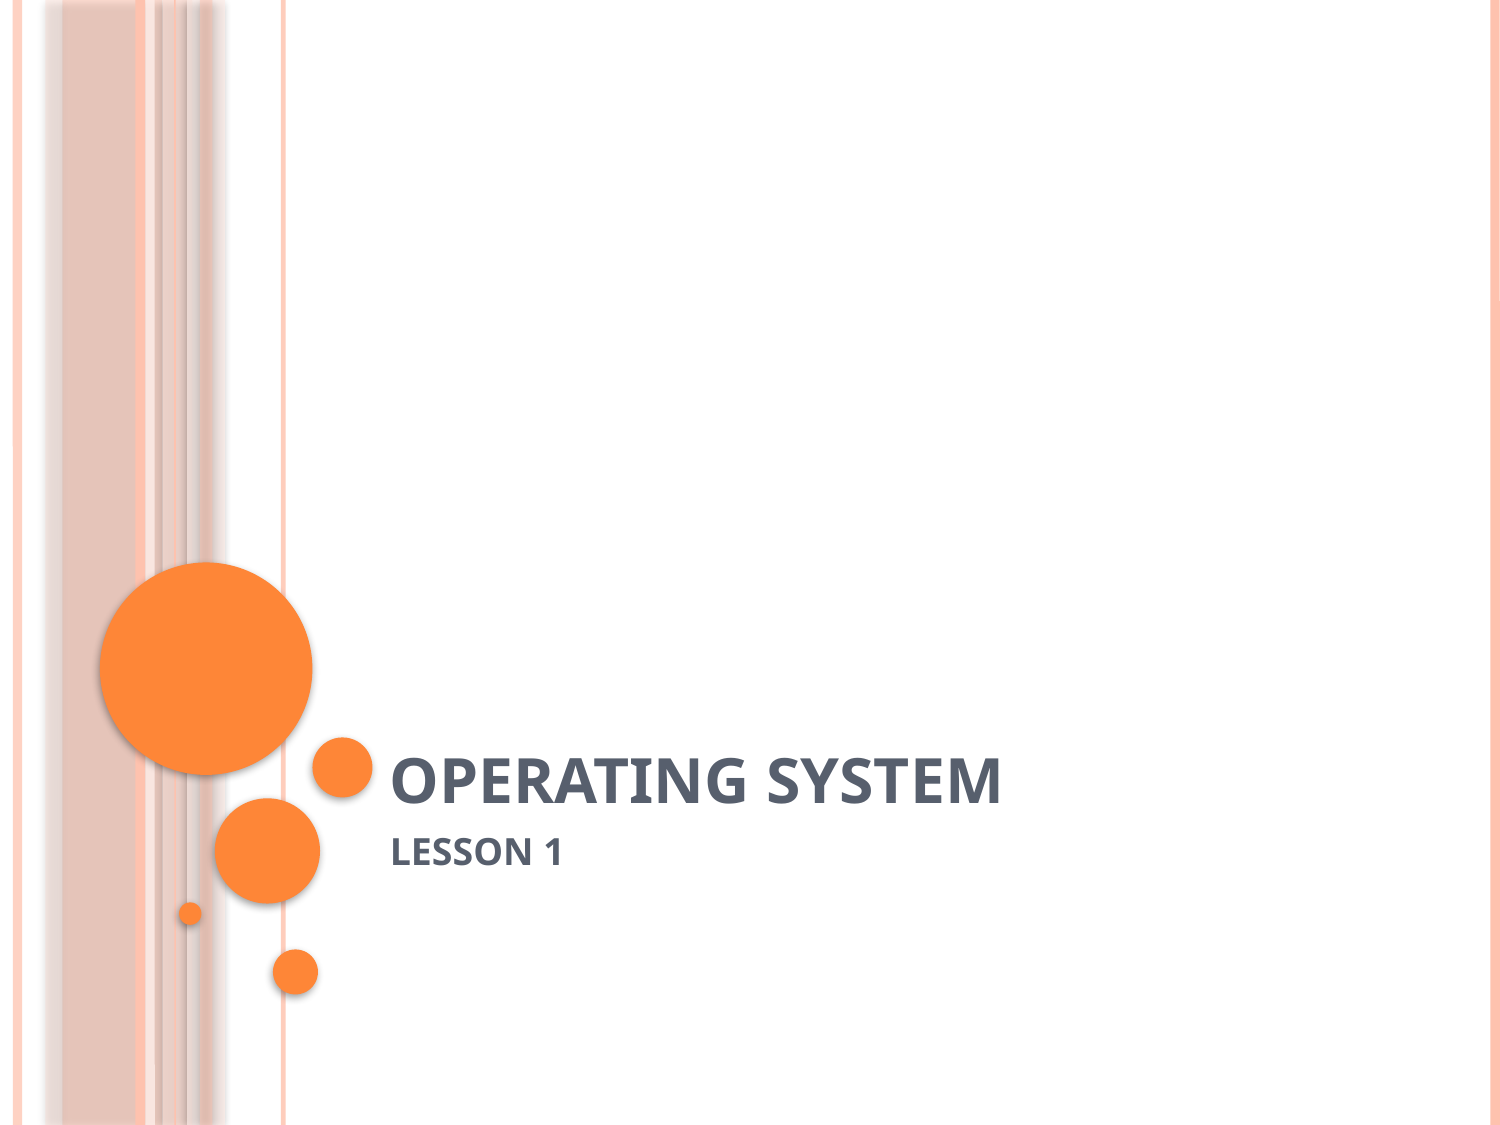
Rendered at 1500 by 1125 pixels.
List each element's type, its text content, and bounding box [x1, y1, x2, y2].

subtitle LESSON 1 [375, 820, 1388, 1046]
title OPERATING SYSTEM [375, 512, 1388, 820]
